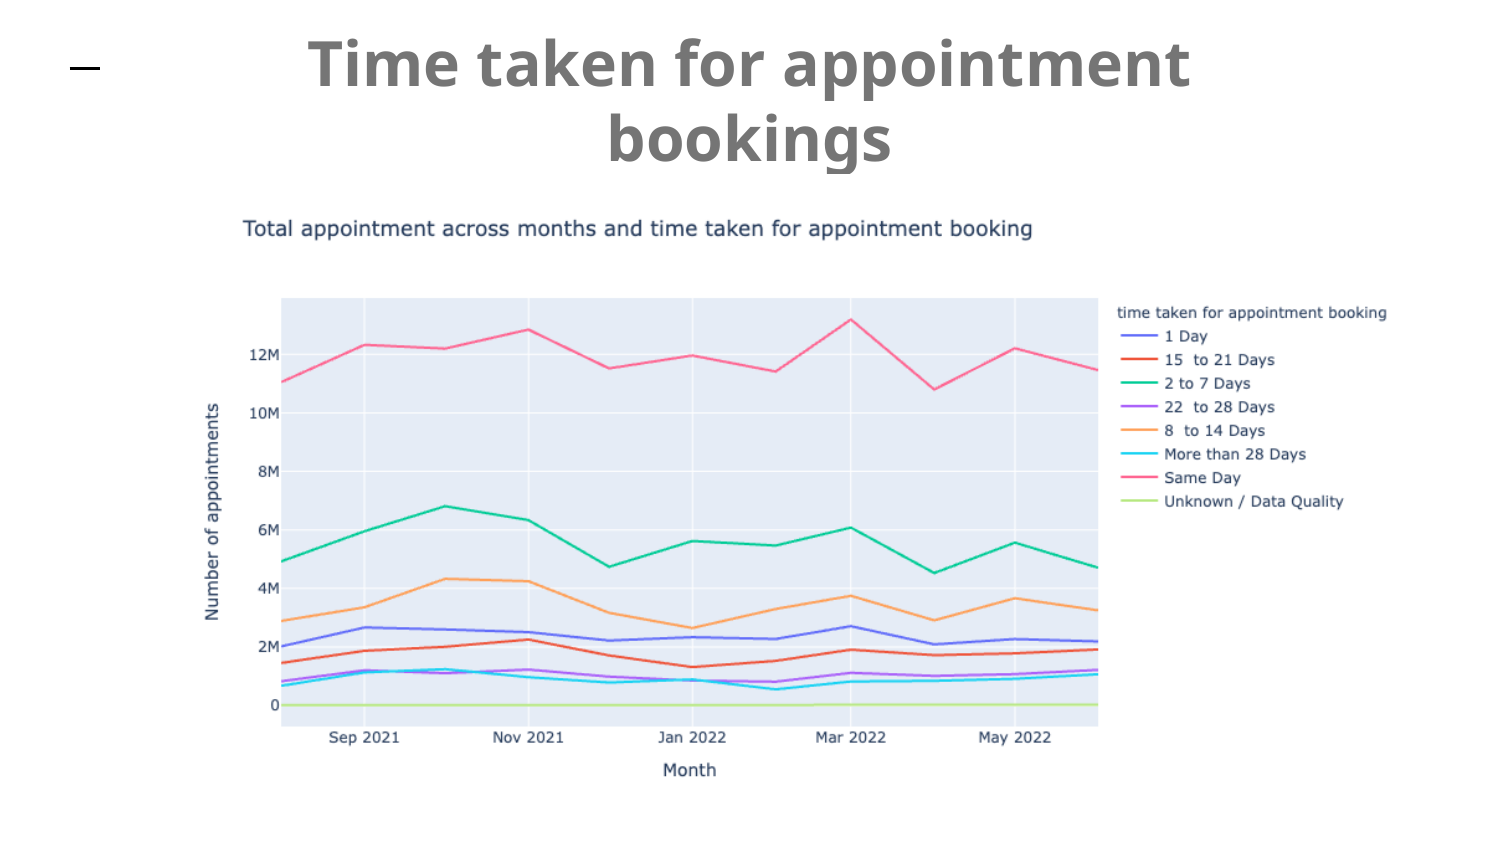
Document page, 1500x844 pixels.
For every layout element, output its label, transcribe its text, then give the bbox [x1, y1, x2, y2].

picture [182, 174, 1405, 826]
text_box Time taken for appointment bookings [234, 122, 1266, 172]
